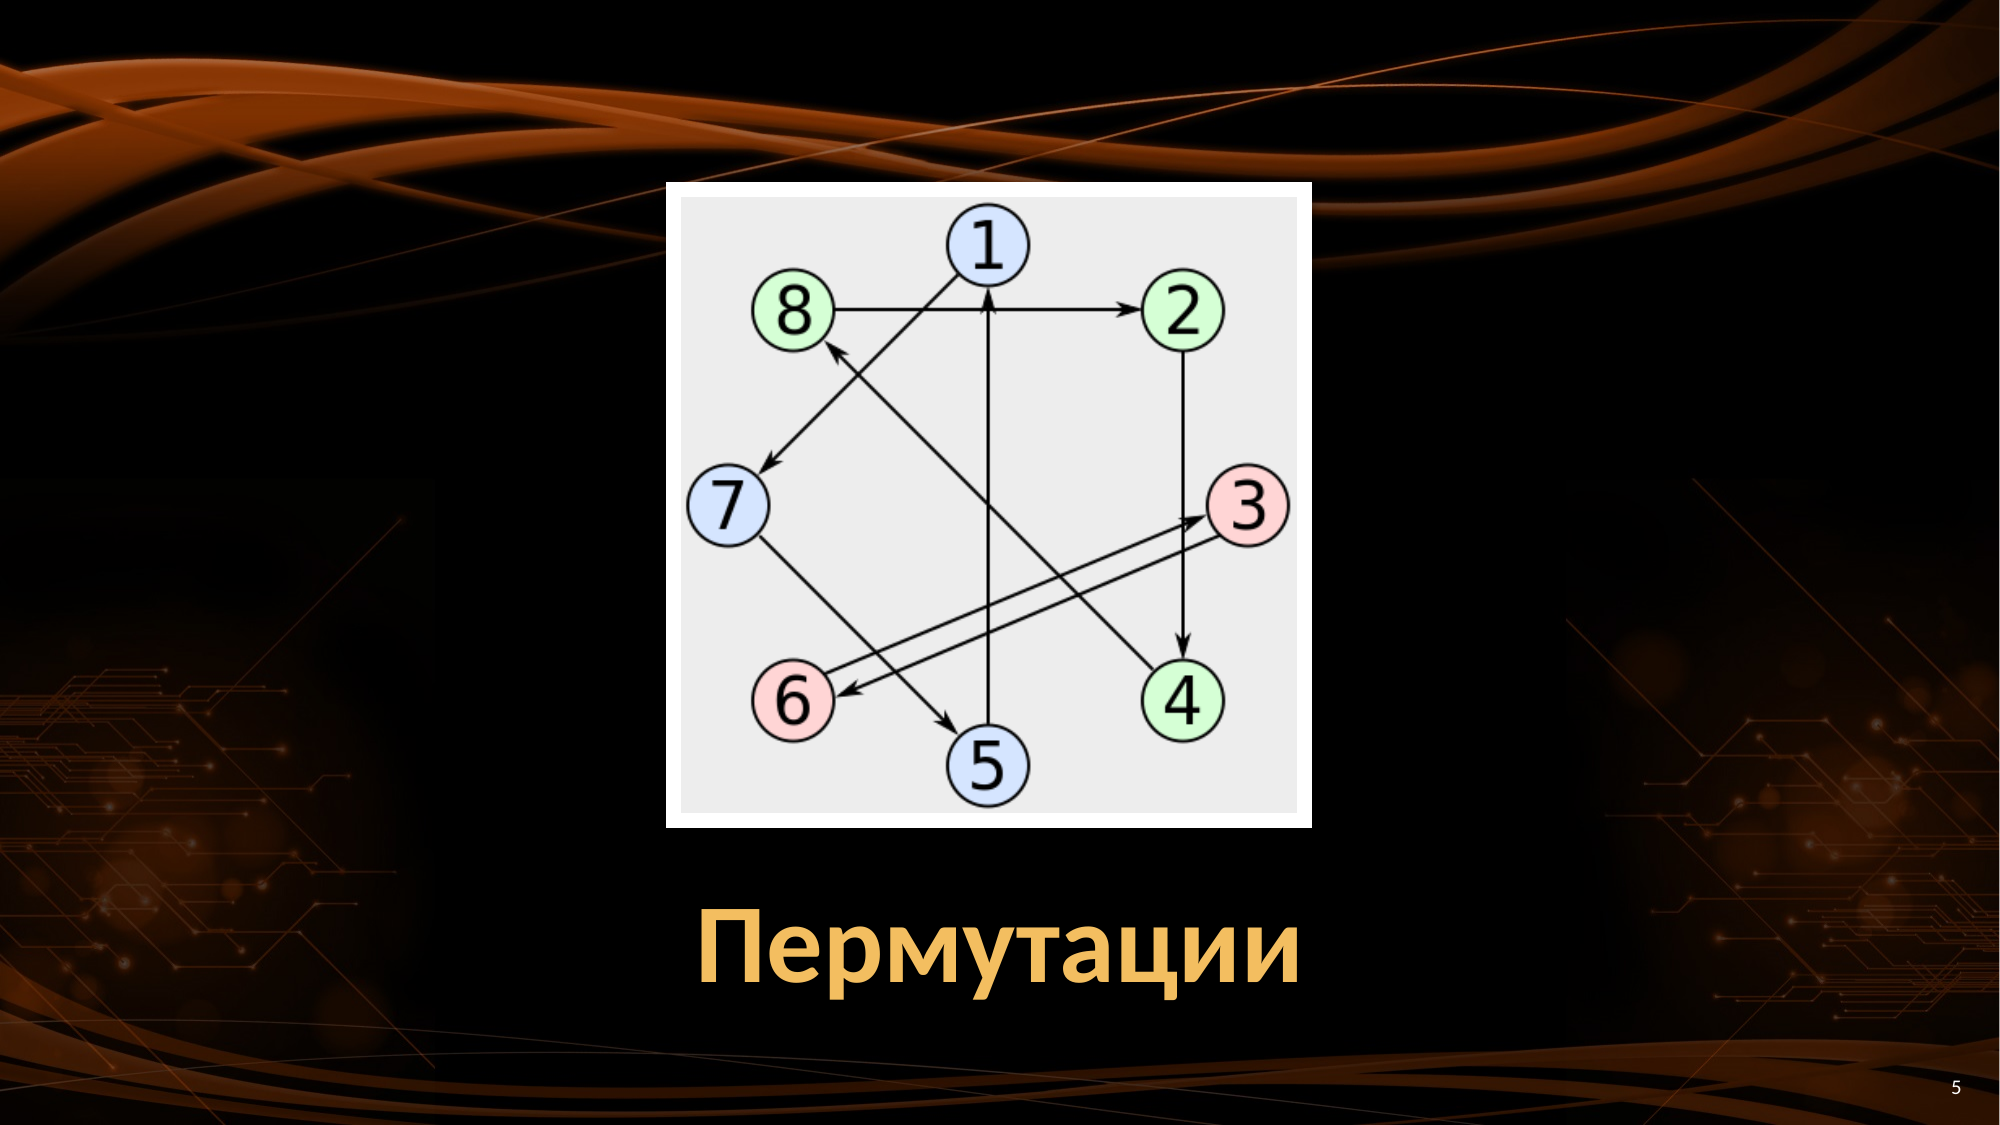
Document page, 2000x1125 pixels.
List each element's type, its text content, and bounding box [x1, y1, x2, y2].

title Пермутации [149, 877, 1850, 1013]
picture [0, 0, 2000, 1125]
text_box 5 [1897, 1070, 1968, 1103]
